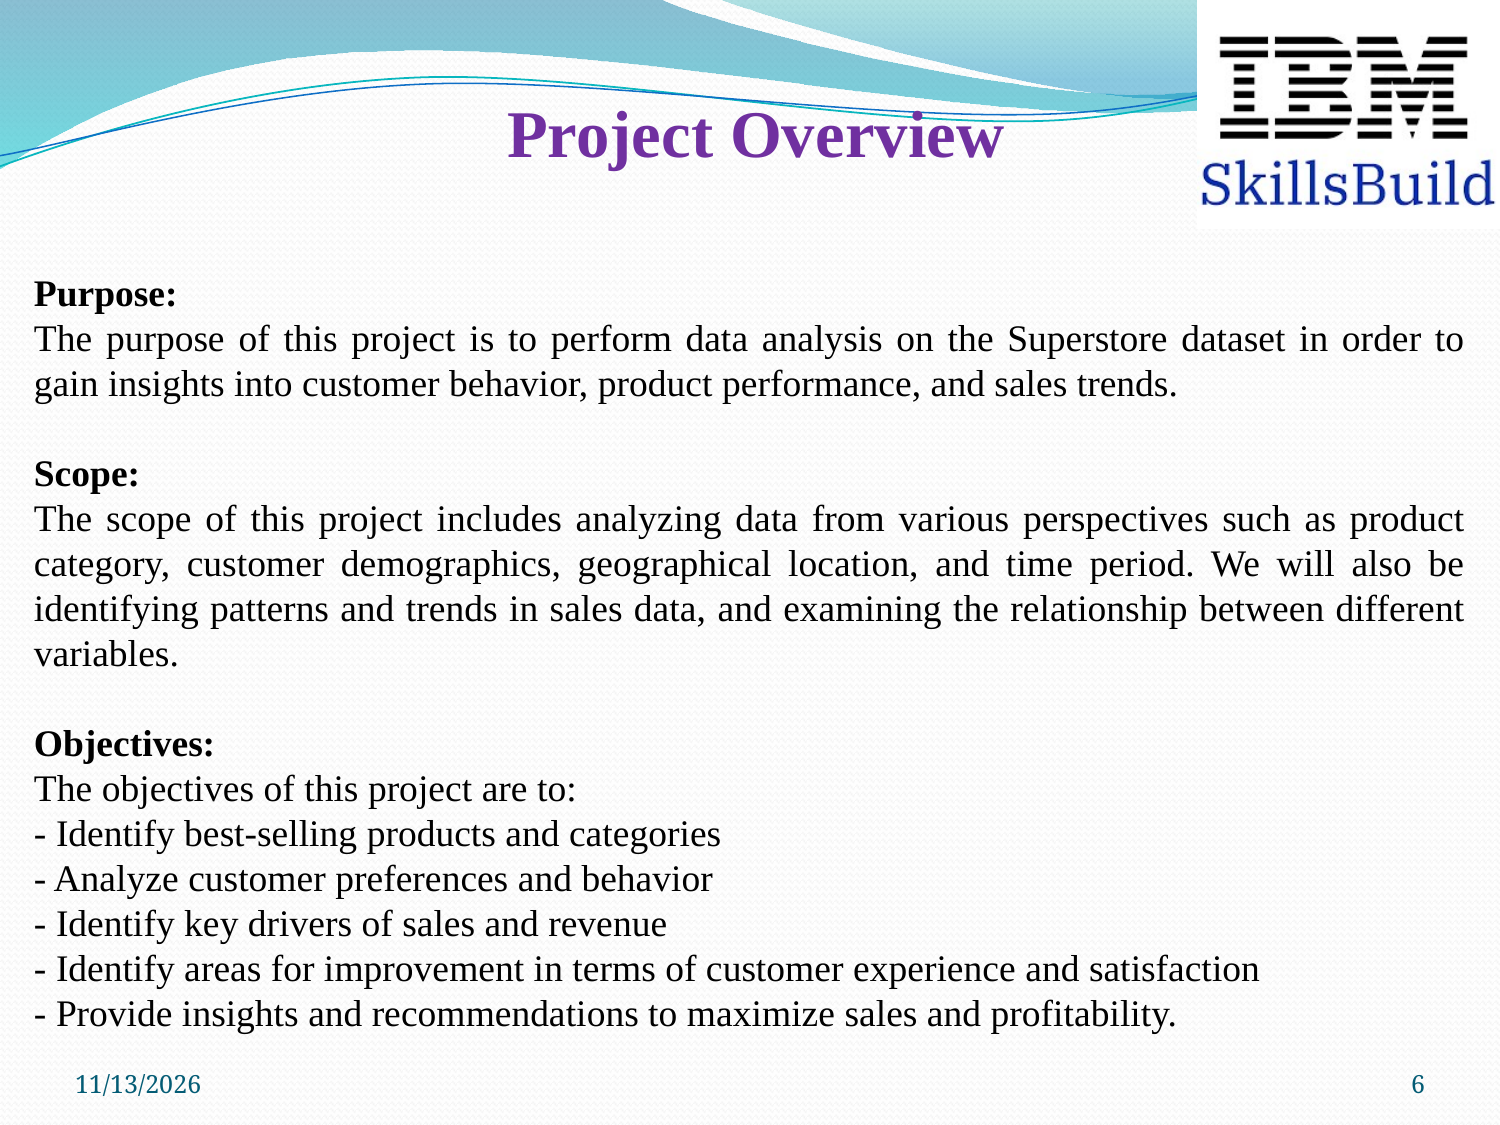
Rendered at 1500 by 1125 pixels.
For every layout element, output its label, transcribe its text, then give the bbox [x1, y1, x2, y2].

picture [1197, 0, 1500, 229]
slide_number 6 [1299, 1042, 1425, 1103]
text_box Project Overview [81, 20, 1190, 171]
text_box Purpose: The purpose of this project is to perform data analysis on the Superstore dataset in order to gain insights into customer behavior, product performance, and sales trends. Scope: The scope of this project includes analyzing data from various perspectives such as product category, customer demographics, geographical location, and time period. We will also be identifying patterns and trends in sales data, and examining the relationship between different variables. Objectives: The objectives of this project are to: - Identify best-selling products and categories - Analyze customer preferences and behavior - Identify key drivers of sales and revenue - Identify areas for improvement in terms of customer experience and satisfaction - Provide insights and recommendations to maximize sales and profitability. [19, 216, 1481, 1042]
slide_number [75, 1042, 425, 1103]
